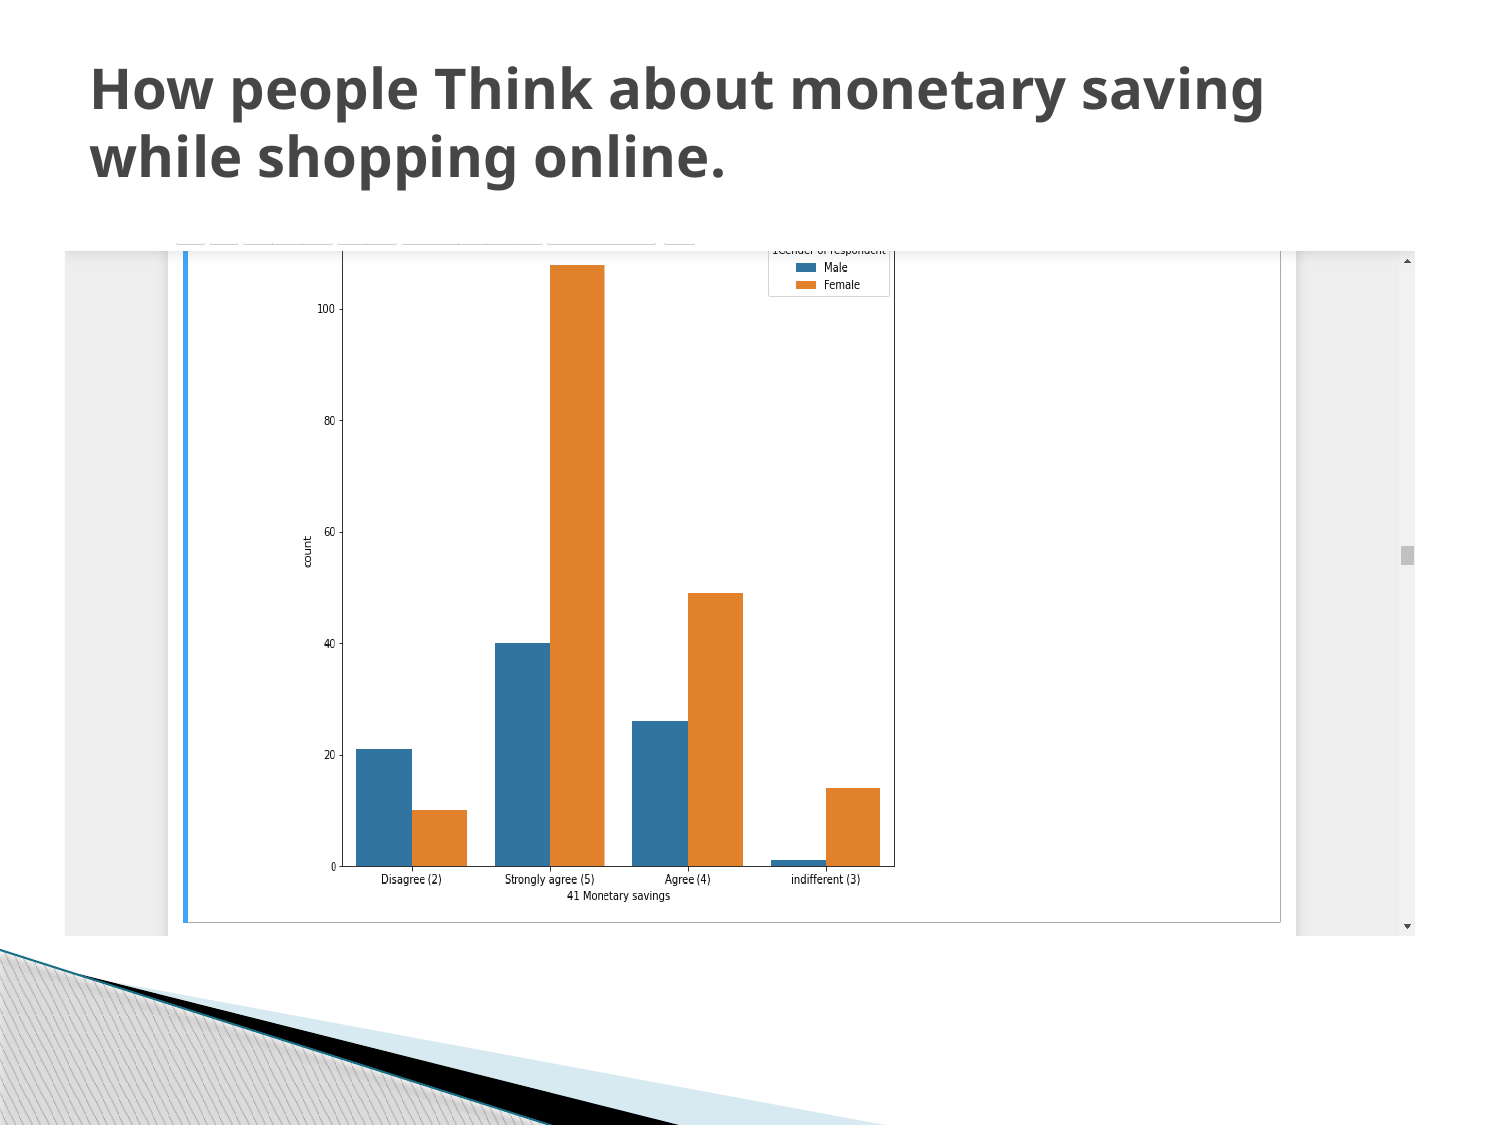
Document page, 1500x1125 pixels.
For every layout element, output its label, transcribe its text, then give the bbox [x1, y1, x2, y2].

title How people Think about monetary saving while shopping online. [75, 45, 1425, 197]
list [64, 243, 1415, 937]
